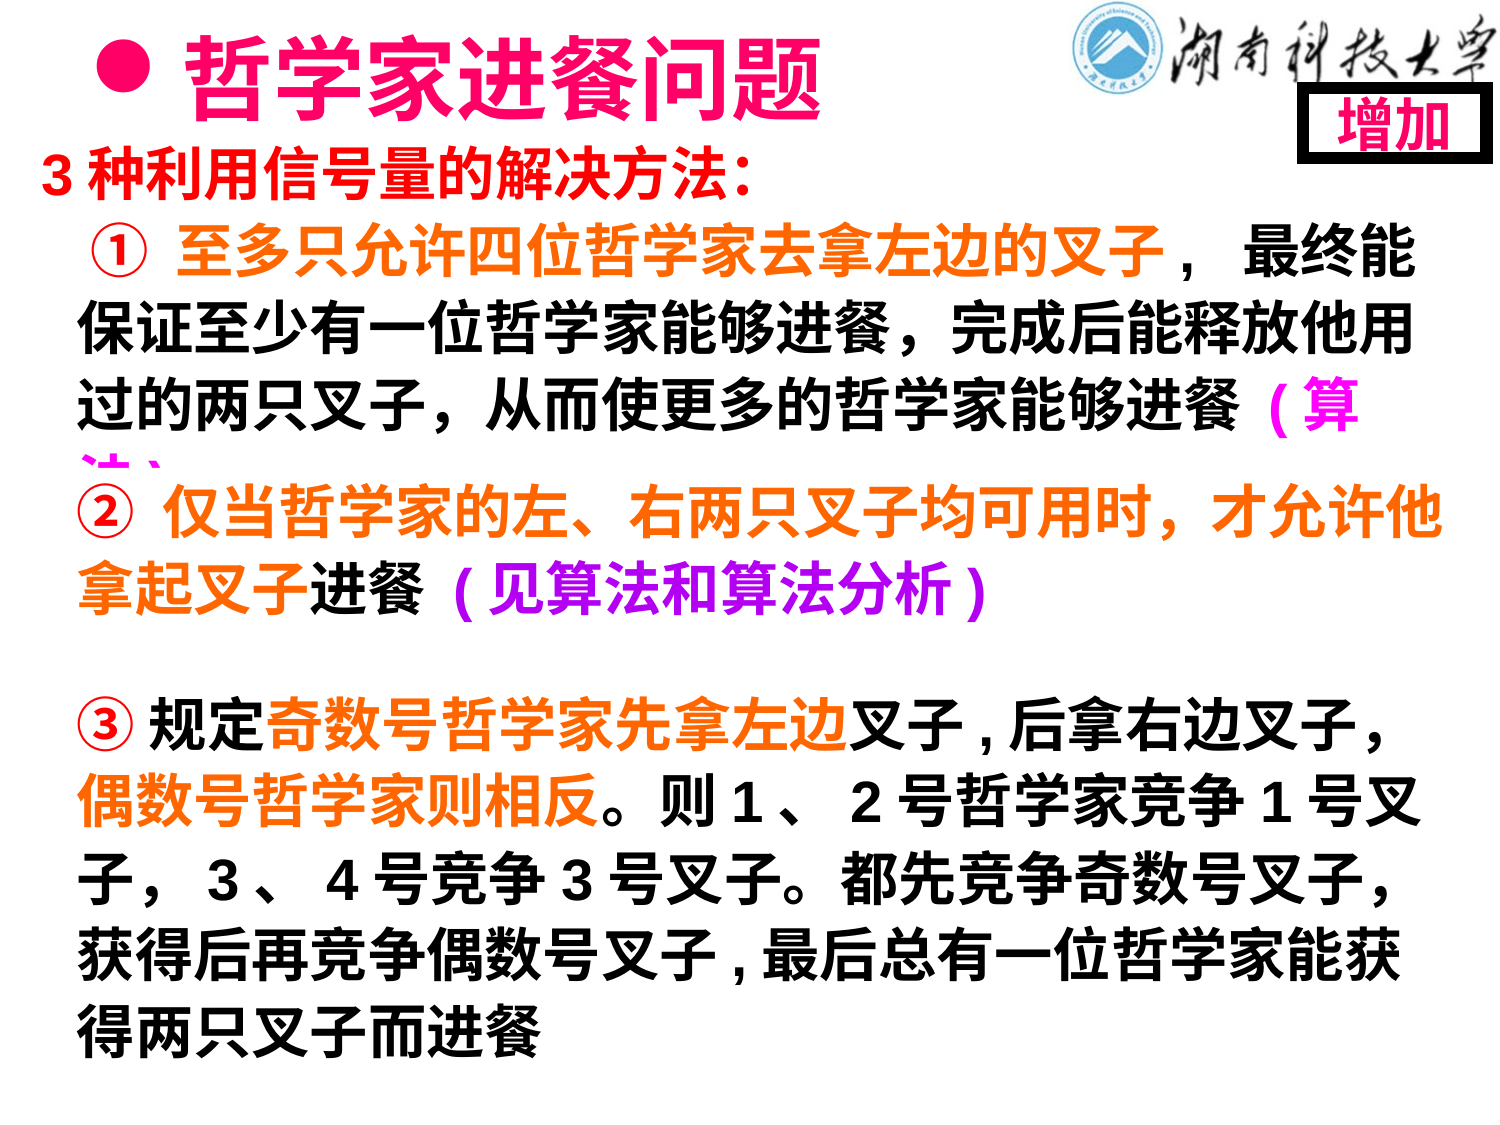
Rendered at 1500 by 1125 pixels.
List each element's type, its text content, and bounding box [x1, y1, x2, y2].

text_box ② 仅当哲学家的左、右两只叉子均可用时，才允许他拿起叉子进餐 (见算法和算法分析) [76, 467, 1453, 622]
title 哲学家进餐问题 [74, 0, 1426, 155]
picture [1426, 0, 1500, 97]
text_box 3种利用信号量的解决方法： [41, 137, 1046, 208]
text_box 增加 [1302, 88, 1487, 159]
text_box ③规定奇数号哲学家先拿左边叉子,后拿右边叉子，偶数号哲学家则相反。则1、2号哲学家竞争1号叉子，3、4号竞争3号叉子。都先竞争奇数号叉子，获得后再竞争偶数号叉子,最后总有一位哲学家能获得两只叉子而进餐 [76, 680, 1447, 1066]
text_box ① 至多只允许四位哲学家去拿左边的叉子, 最终能保证至少有一位哲学家能够进餐，完成后能释放他用过的两只叉子，从而使更多的哲学家能够进餐 (算法) [76, 207, 1436, 467]
